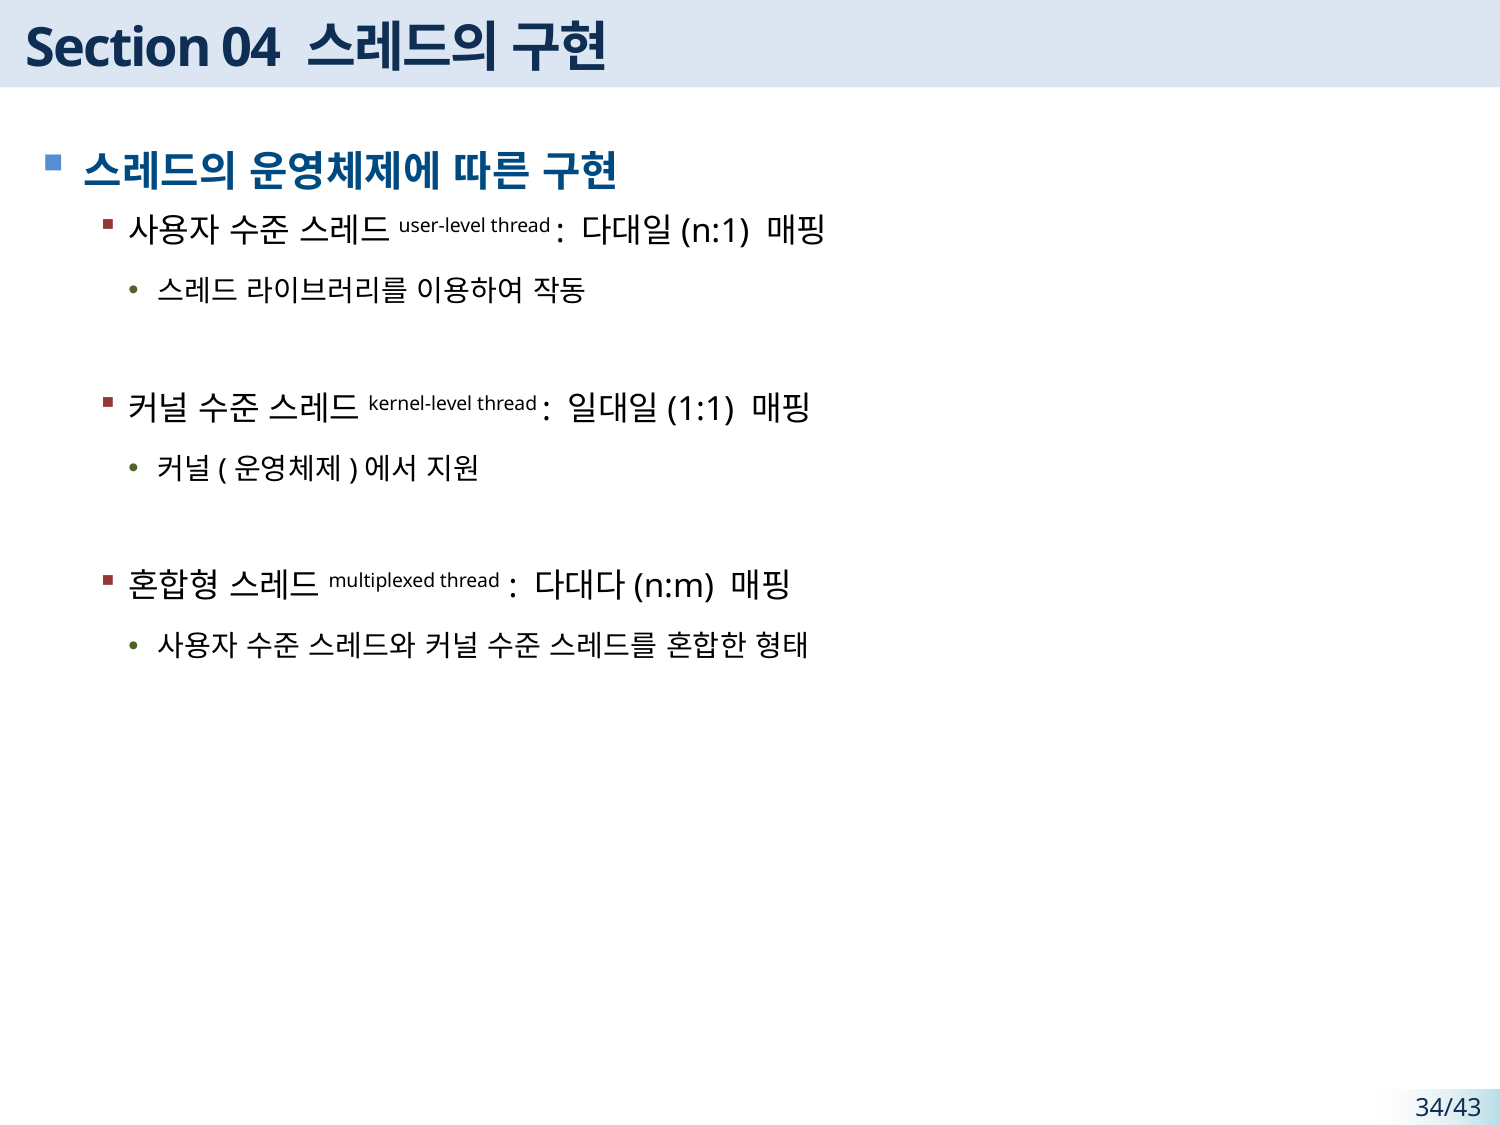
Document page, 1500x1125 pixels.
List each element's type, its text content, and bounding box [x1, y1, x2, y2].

list 스레드의 운영체제에 따른 구현 사용자 수준 스레드user-level thread : 다대일(n:1) 매핑 스레드 라이브러리를 이용하여 작동 커널 수준 스레드kernel-level thread : 일대일(1:1) 매핑 커널(운영체제)에서 지원 혼합형 스레드multiplexed thread : 다대다(n:m) 매핑 사용자 수준 스레드와 커널 수준 스레드를 혼합한 형태 [10, 126, 1481, 1057]
title Section 04 스레드의 구현 [10, 5, 1467, 84]
